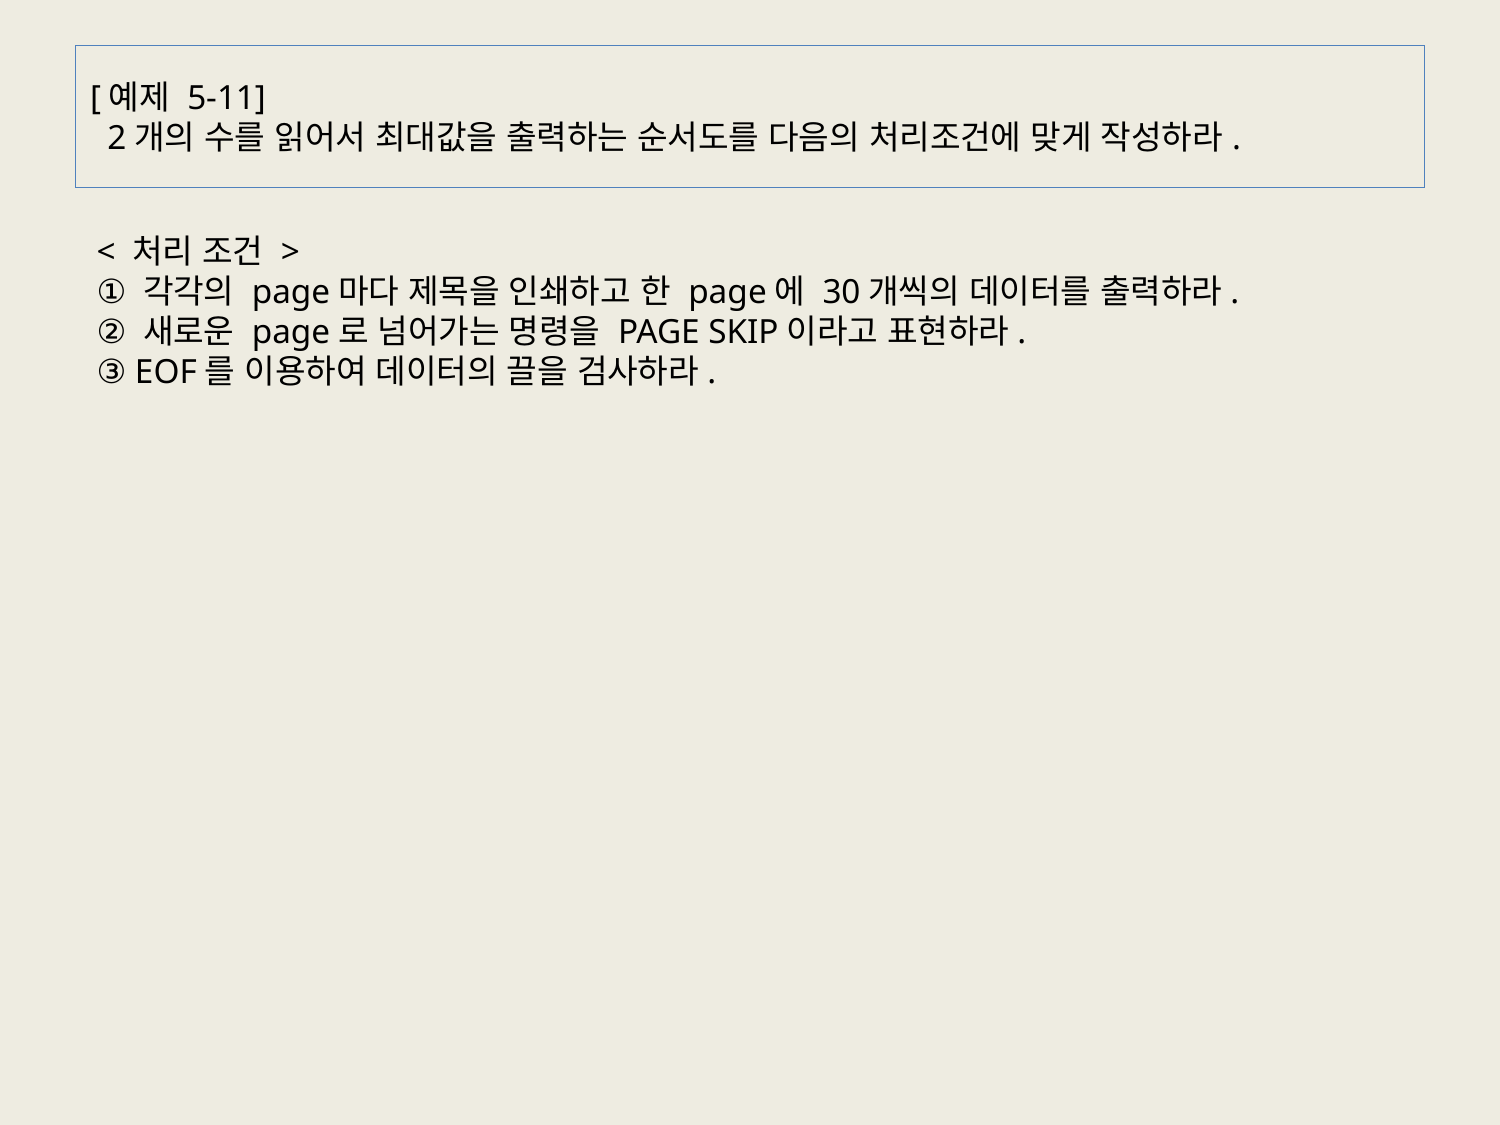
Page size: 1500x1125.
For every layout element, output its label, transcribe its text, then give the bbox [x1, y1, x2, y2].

title [예제 5-11] 2개의 수를 읽어서 최대값을 출력하는 순서도를 다음의 처리조건에 맞게 작성하라. [75, 45, 1425, 188]
text_box < 처리 조건 > ① 각각의 page마다 제목을 인쇄하고 한 page에 30개씩의 데이터를 출력하라. ② 새로운 page로 넘어가는 명령을 PAGE SKIP이라고 표현하라. ③ EOF를 이용하여 데이터의 끌을 검사하라. [81, 222, 1418, 397]
